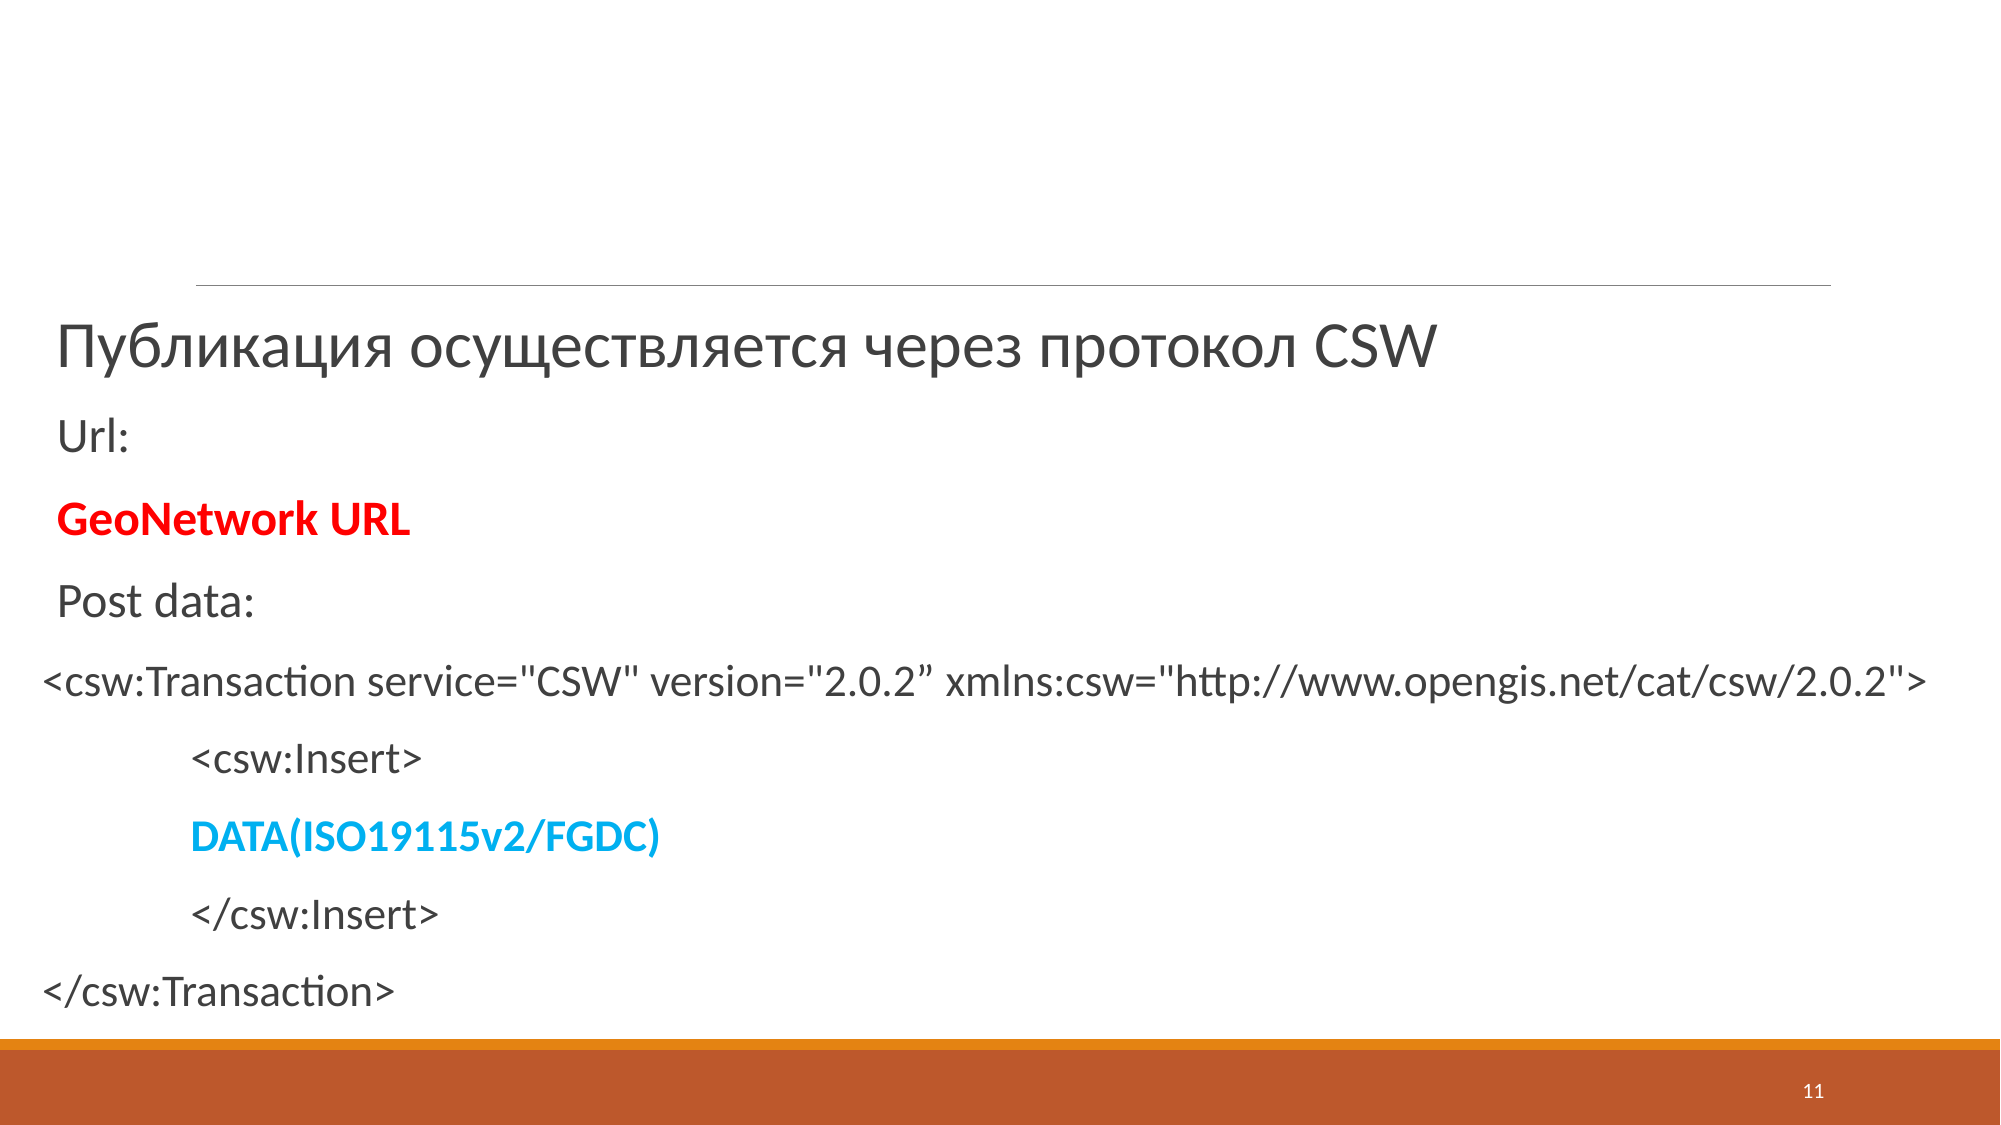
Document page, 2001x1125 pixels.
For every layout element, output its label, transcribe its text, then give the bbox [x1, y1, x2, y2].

slide_number 11 [1624, 1059, 1840, 1120]
list Публикация осуществляется через протокол CSW Url: GeoNetwork URL Post data: <csw:Transaction service="CSW" version="2.0.2” xmlns:csw="http://www.opengis.net/cat/csw/2.0.2"> <csw:Insert> DATA(ISO19115v2/FGDC) </csw:Insert> </csw:Transaction> [42, 302, 1953, 1032]
